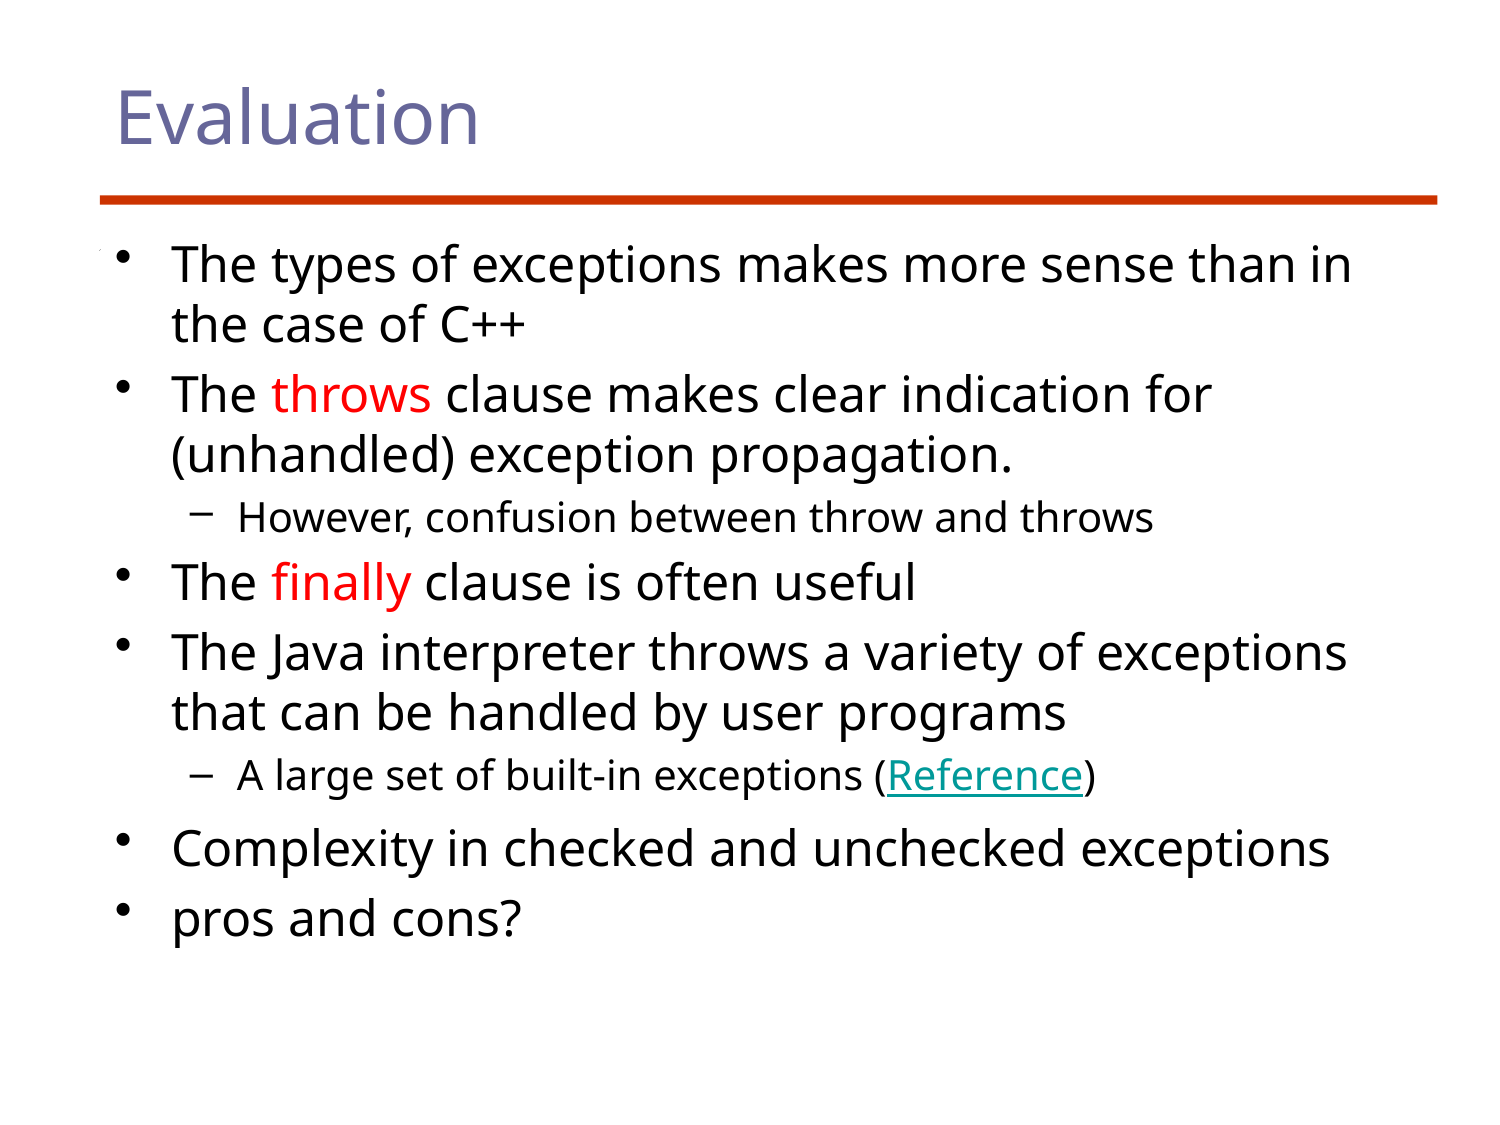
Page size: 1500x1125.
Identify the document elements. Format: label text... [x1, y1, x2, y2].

list The types of exceptions makes more sense than in the case of C++ The throws clause makes clear indication for (unhandled) exception propagation. However, confusion between throw and throws The finally clause is often useful The Java interpreter throws a variety of exceptions that can be handled by user programs A large set of built-in exceptions (Reference) Complexity in checked and unchecked exceptions pros and cons? [99, 224, 1438, 975]
title Evaluation [99, 62, 1438, 224]
